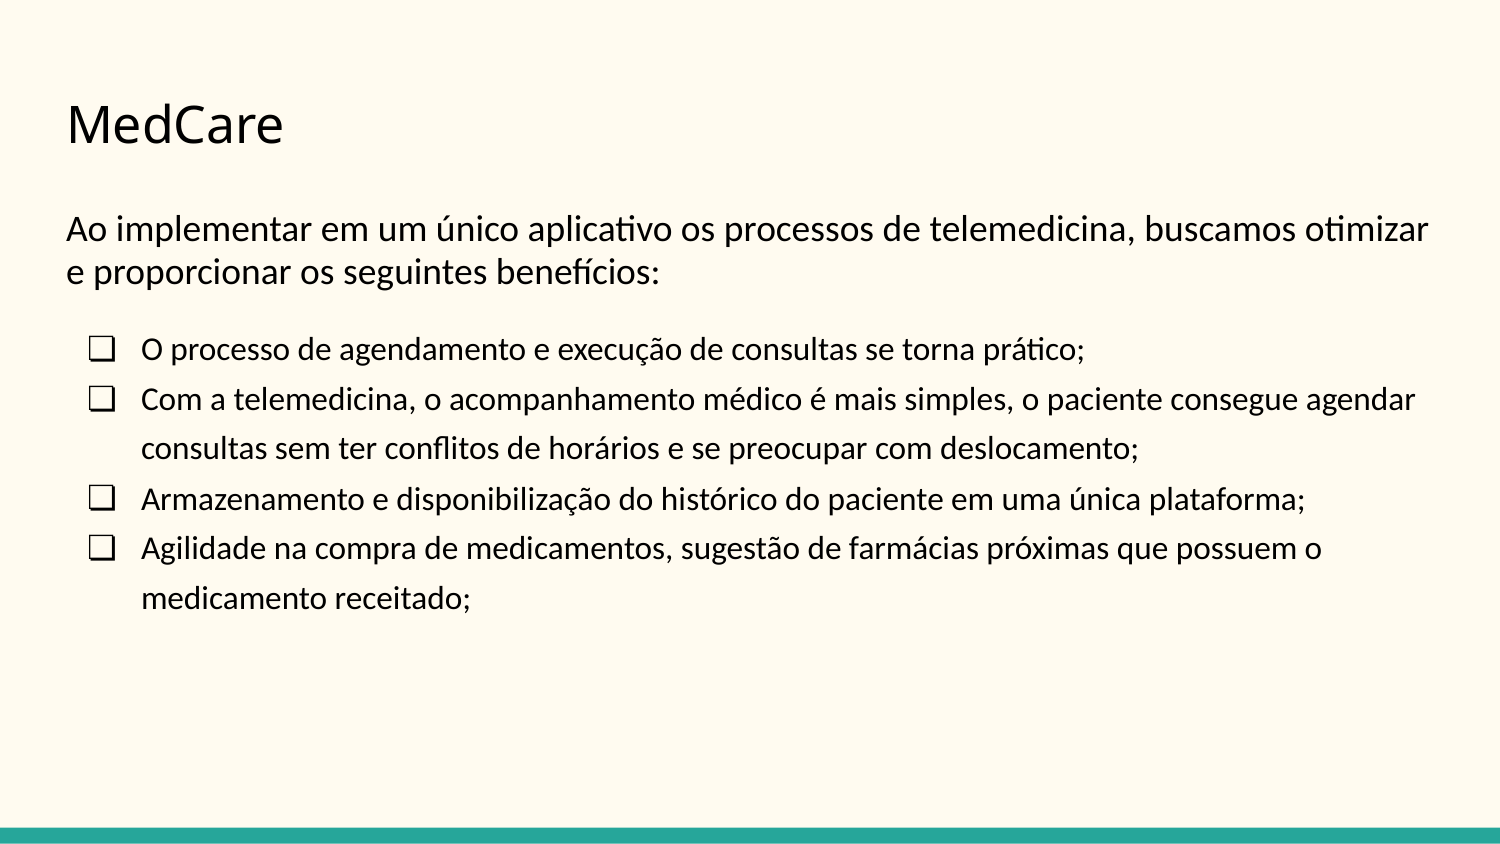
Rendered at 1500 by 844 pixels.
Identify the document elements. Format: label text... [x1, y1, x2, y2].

title MedCare [51, 72, 1449, 174]
list Ao implementar em um único aplicativo os processos de telemedicina, buscamos otimizar e proporcionar os seguintes benefícios: O processo de agendamento e execução de consultas se torna prático; Com a telemedicina, o acompanhamento médico é mais simples, o paciente consegue agendar consultas sem ter conflitos de horários e se preocupar com deslocamento; Armazenamento e disponibilização do histórico do paciente em uma única plataforma; Agilidade na compra de medicamentos, sugestão de farmácias próximas que possuem o medicamento receitado; [51, 192, 1449, 750]
